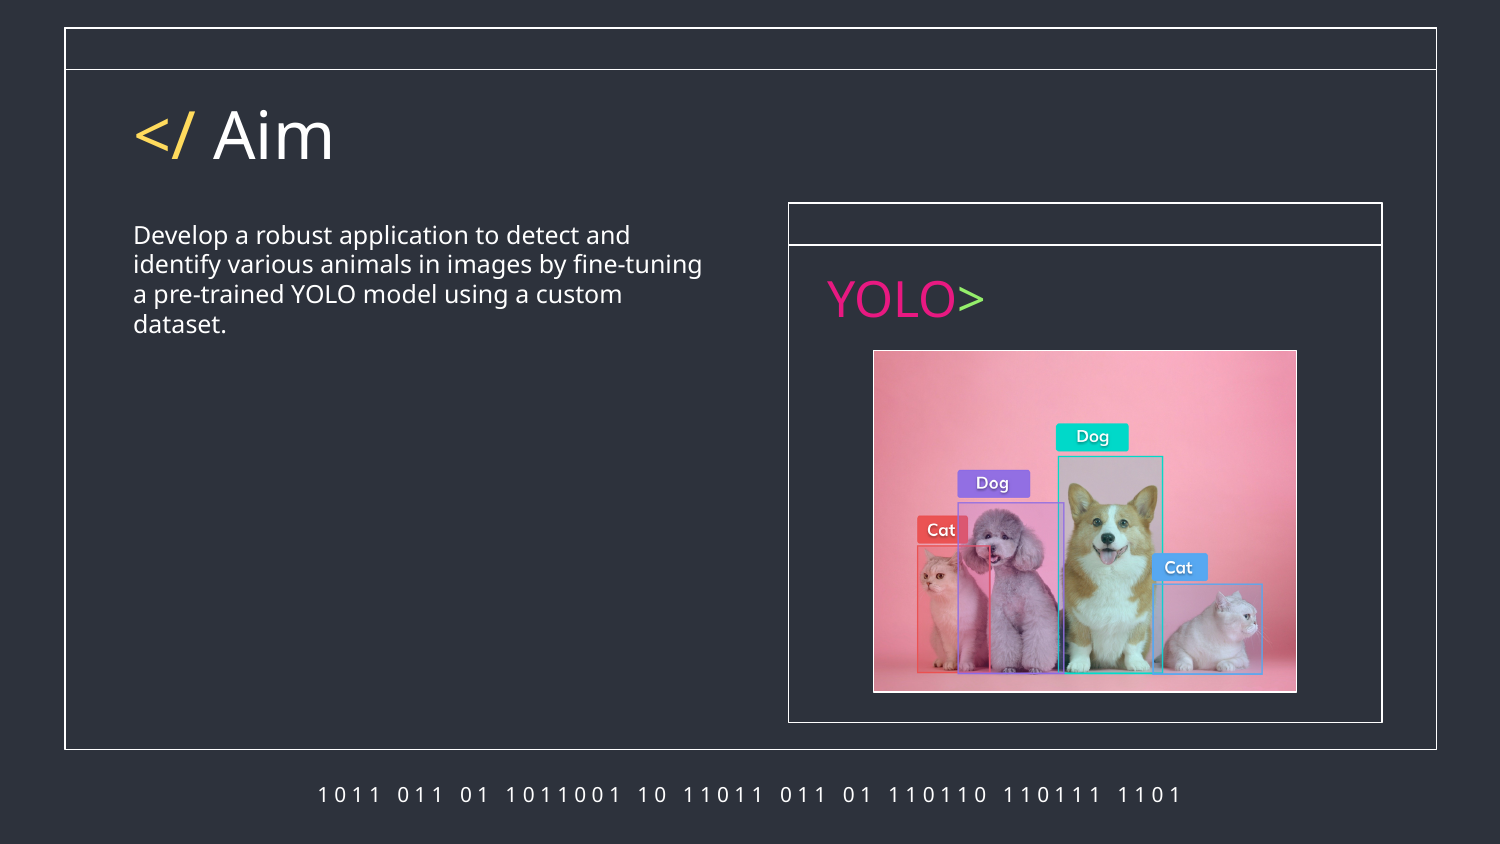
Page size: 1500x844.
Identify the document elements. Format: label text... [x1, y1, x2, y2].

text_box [788, 202, 1383, 723]
list Develop a robust application to detect and identify various animals in images by fine-tuning a pre-trained YOLO model using a custom dataset. [118, 204, 724, 689]
title </ Aim [118, 78, 1382, 170]
picture [874, 351, 1297, 692]
